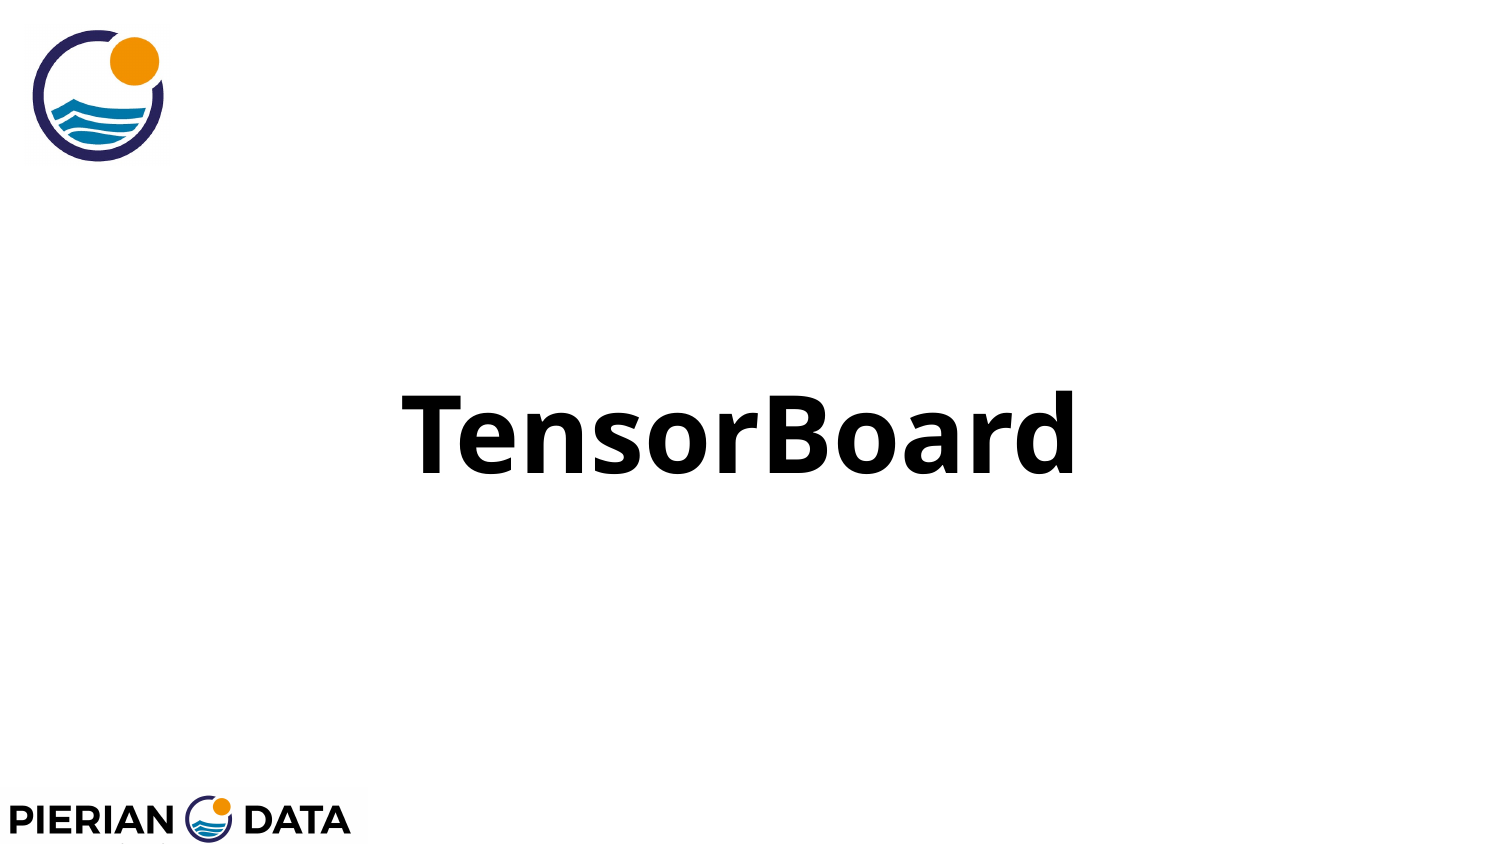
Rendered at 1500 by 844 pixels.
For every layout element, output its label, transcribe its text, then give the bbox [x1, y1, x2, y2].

picture [24, 24, 172, 167]
title TensorBoard [42, 268, 1441, 511]
picture [0, 787, 368, 844]
